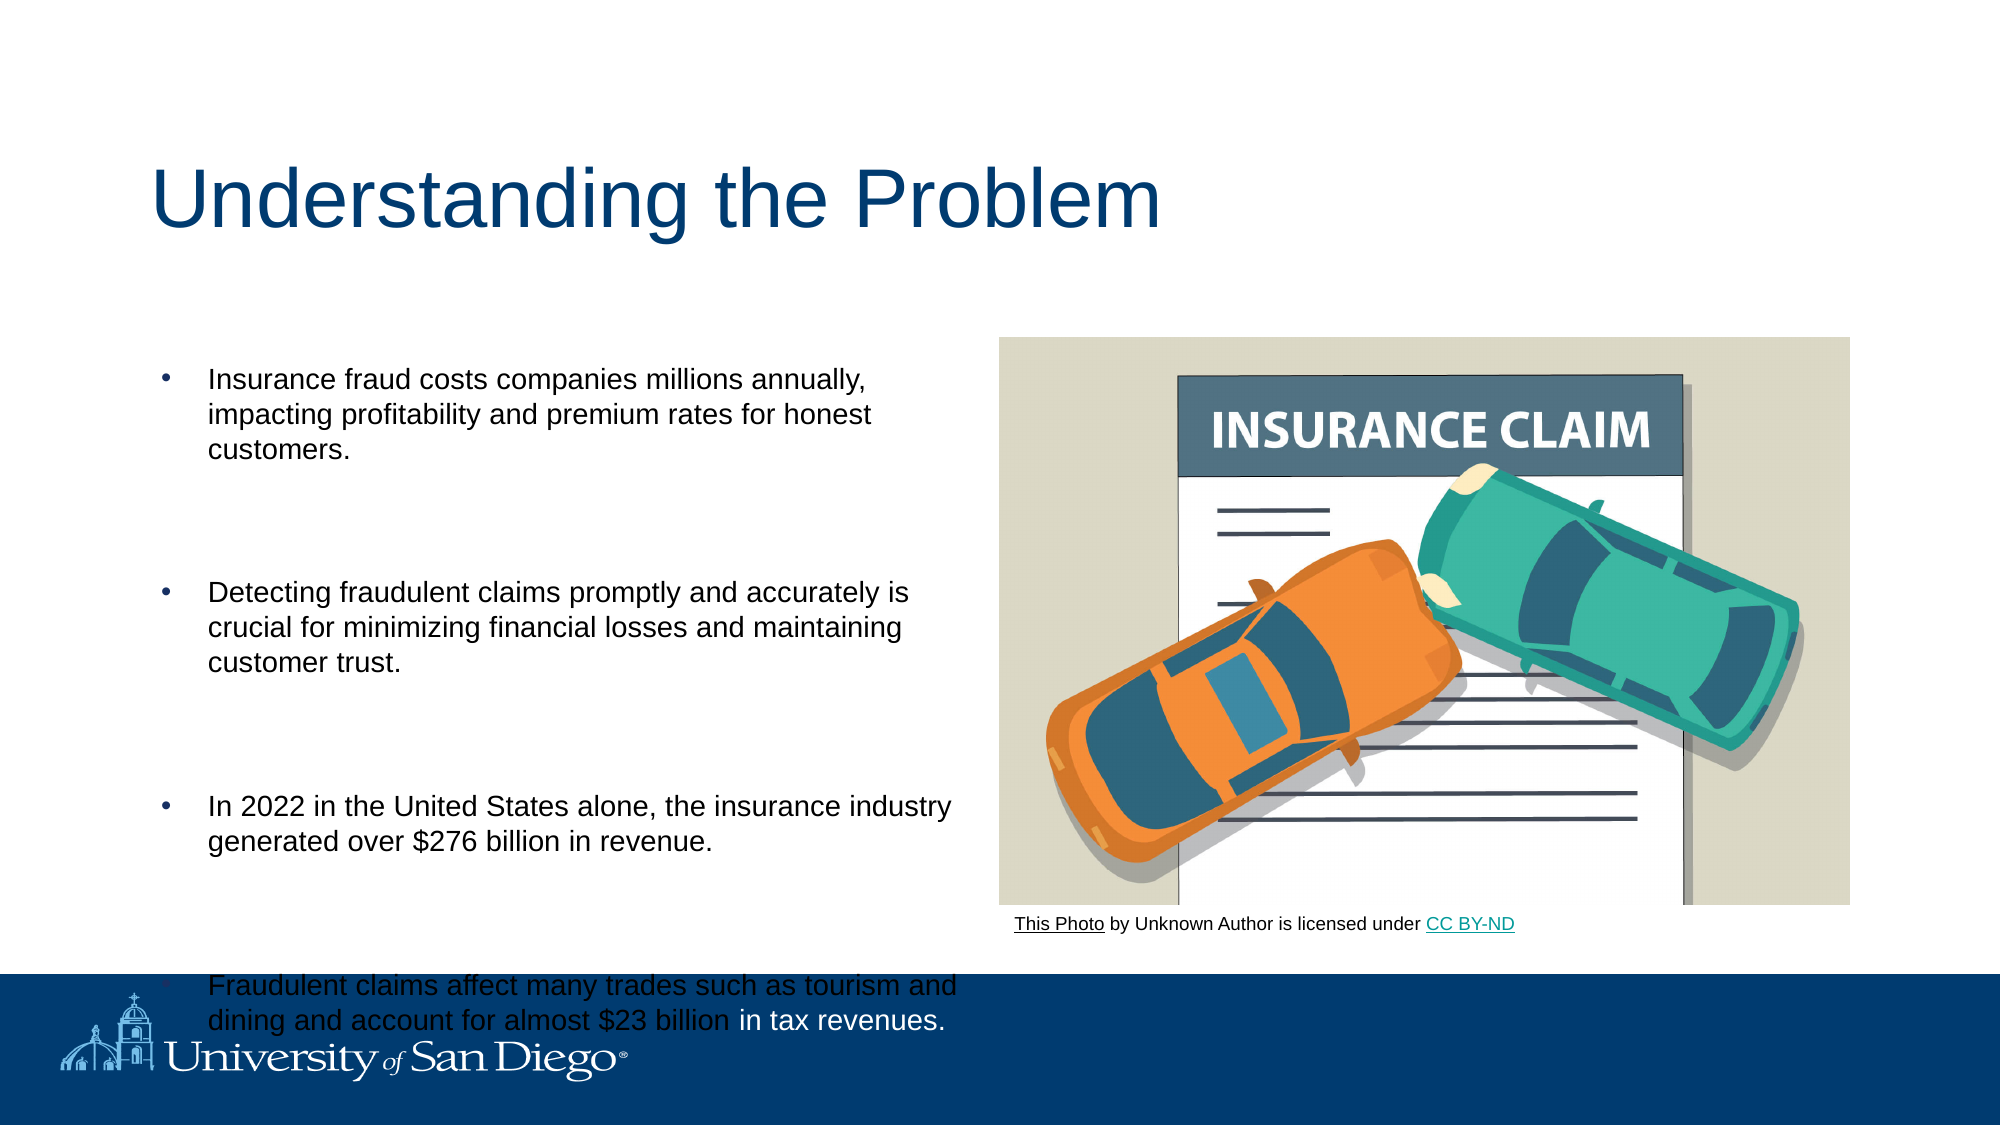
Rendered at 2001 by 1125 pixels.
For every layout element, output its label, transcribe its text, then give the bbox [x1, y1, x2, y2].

text_box This Photo by Unknown Author is licensed under CC BY-ND [999, 912, 1850, 942]
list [999, 337, 1851, 905]
list Insurance fraud costs companies millions annually, impacting profitability and premium rates for honest customers. Detecting fraudulent claims promptly and accurately is crucial for minimizing financial losses and maintaining customer trust. In 2022 in the United States alone, the insurance industry generated over $276 billion in revenue. Fraudulent claims affect many trades such as tourism and dining and account for almost $23 billion in tax revenues. [132, 289, 984, 954]
picture [0, 974, 2000, 1125]
title Understanding the Problem [150, 112, 1850, 290]
